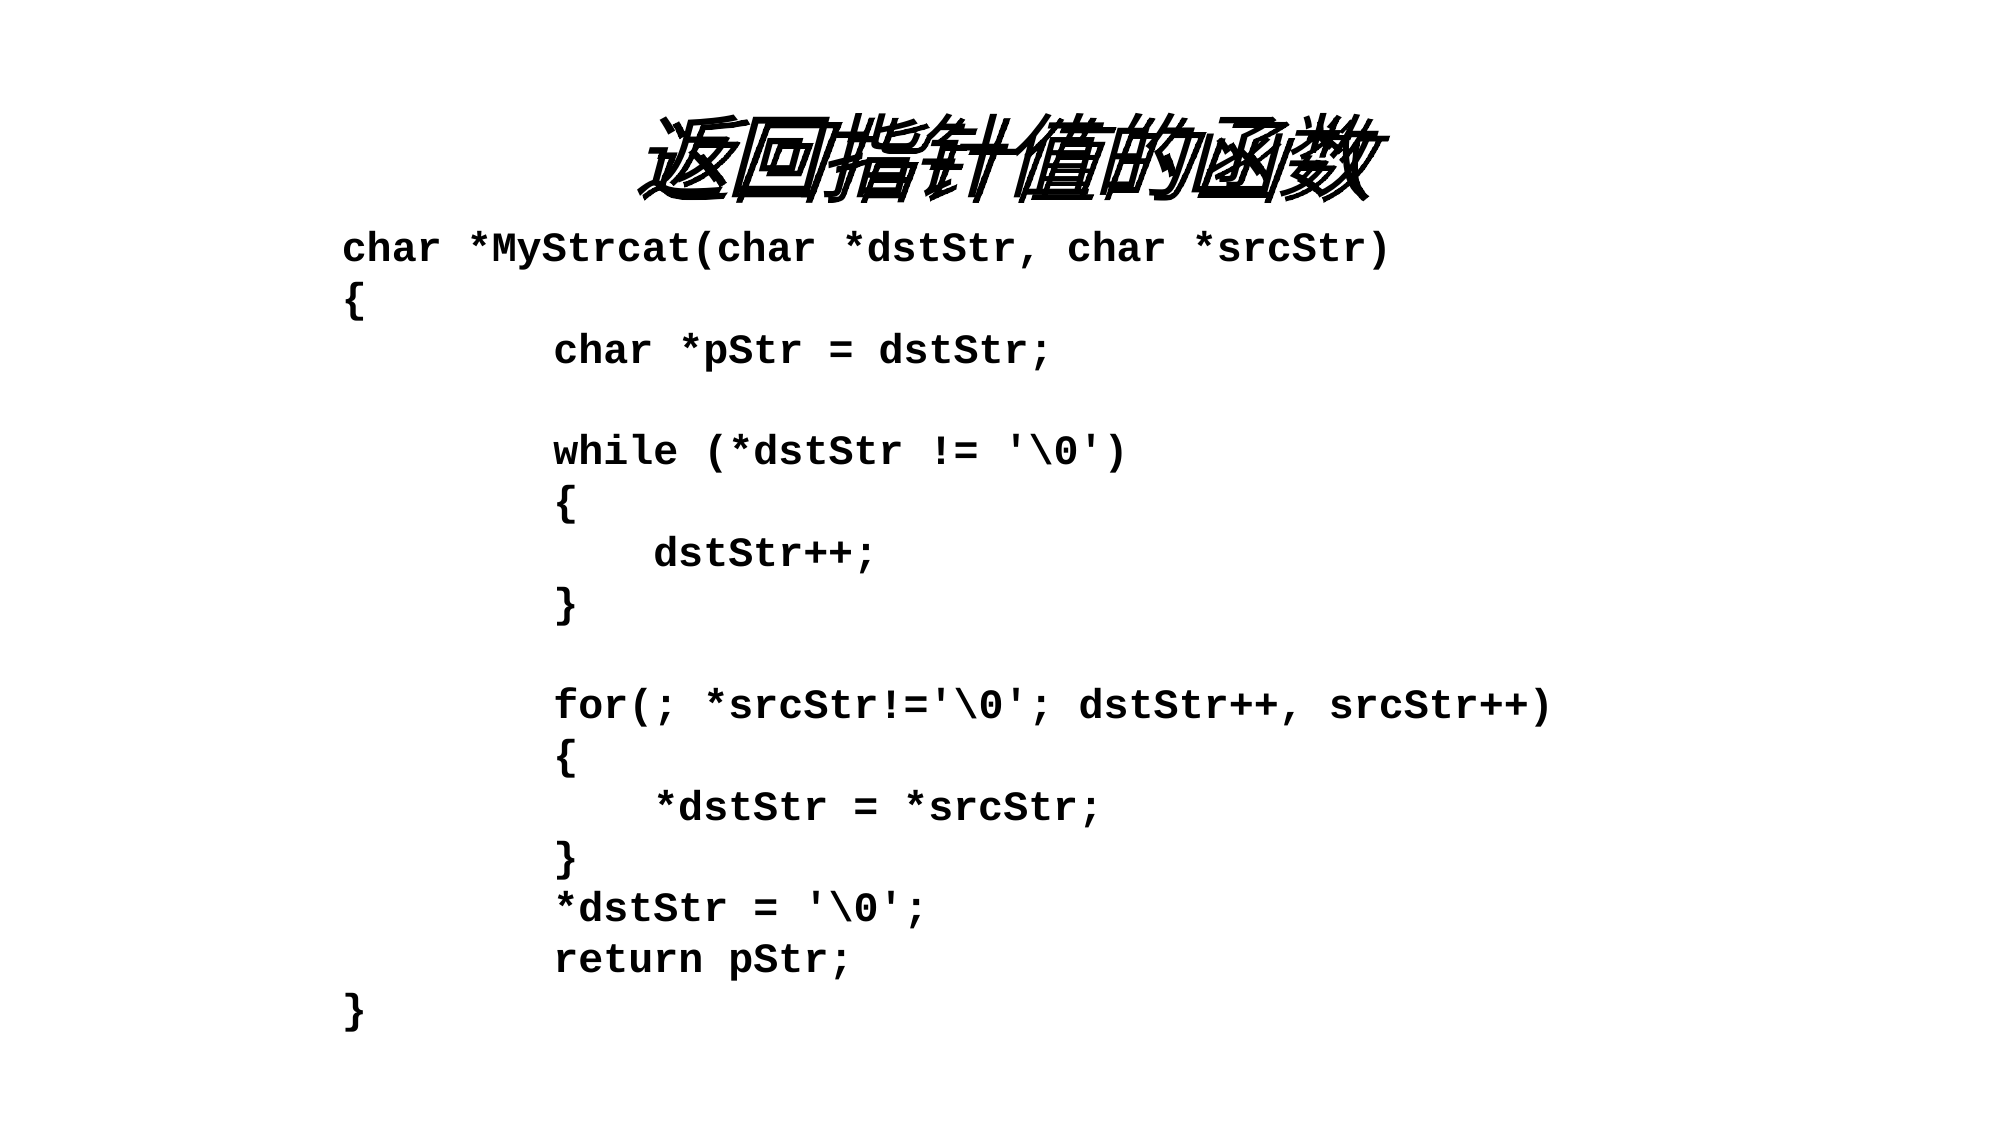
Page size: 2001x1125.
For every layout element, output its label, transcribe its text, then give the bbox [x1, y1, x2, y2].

list char *MyStrcat(char *dstStr, char *srcStr) { char *pStr = dstStr; while (*dstStr != '\0') { dstStr++; } for(; *srcStr!='\0'; dstStr++, srcStr++) { *dstStr = *srcStr; } *dstStr = '\0'; return pStr; } [326, 219, 1638, 1083]
title 返回指针值的函数 [148, 93, 1855, 232]
